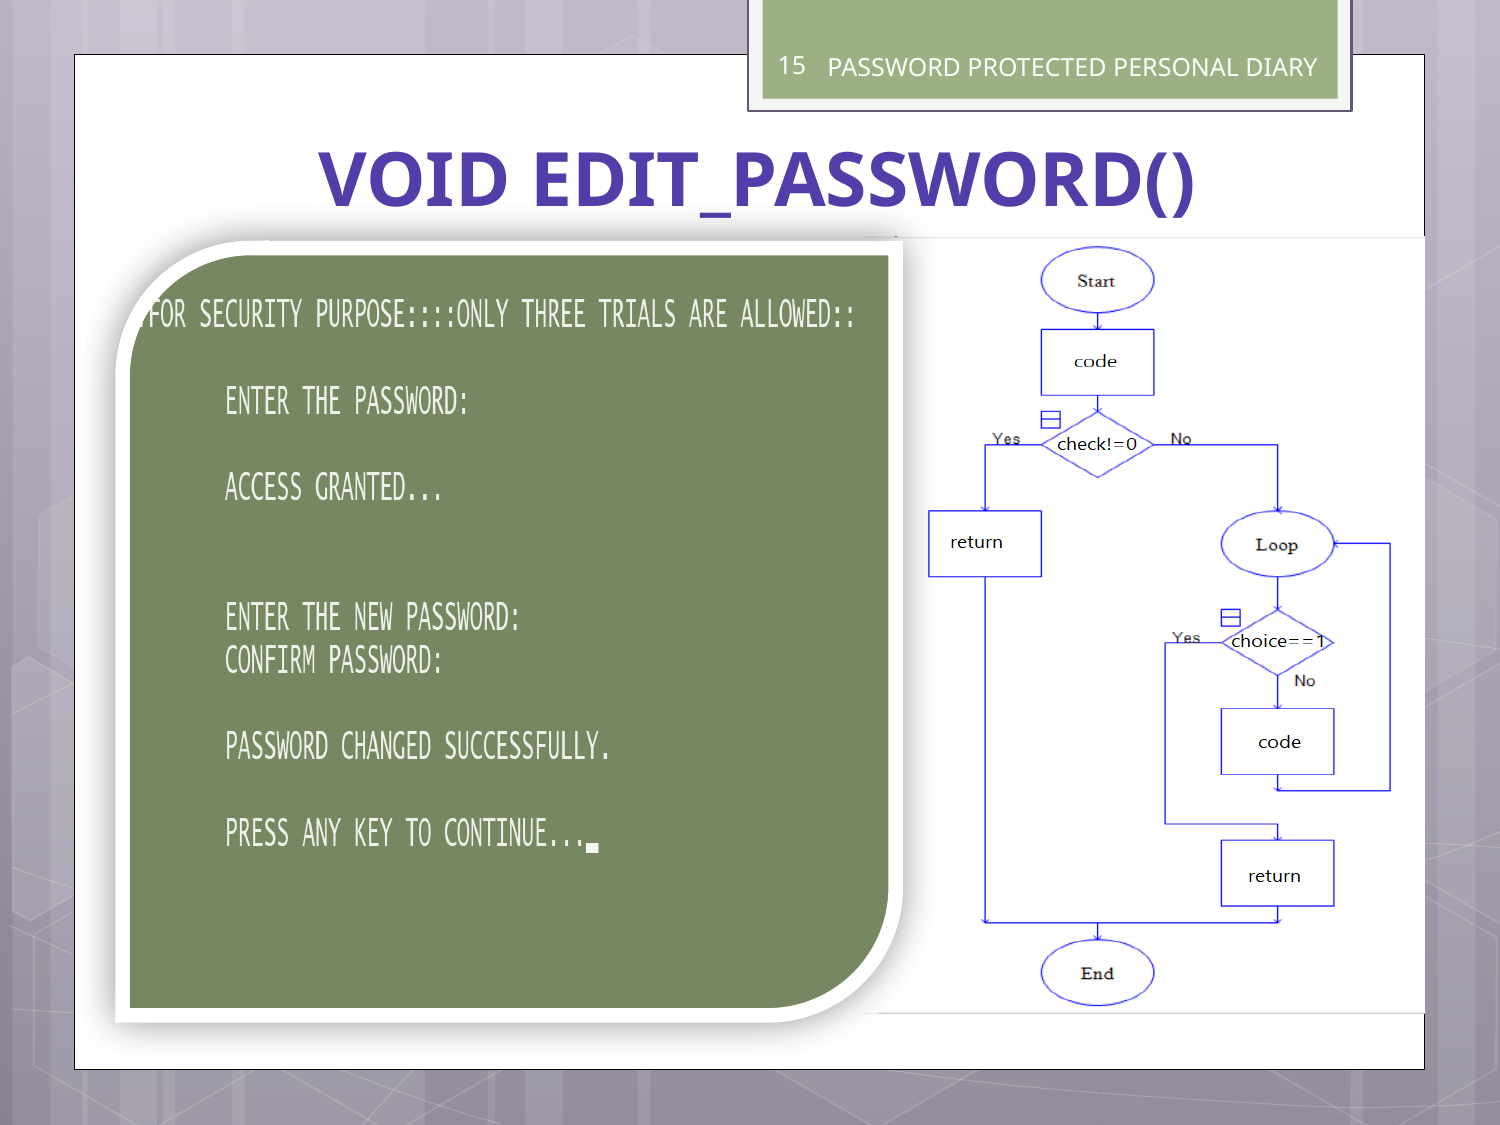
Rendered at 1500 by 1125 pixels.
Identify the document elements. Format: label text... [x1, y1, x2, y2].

slide_number 15 [762, 36, 768, 97]
text_box INTRODUCTION [916, 229, 1091, 234]
title VOID EDIT_PASSWORD() [181, 103, 1334, 229]
picture [122, 236, 1426, 1016]
slide_number PASSWORD PROTECTED PERSONAL DIARY [768, 36, 1334, 97]
